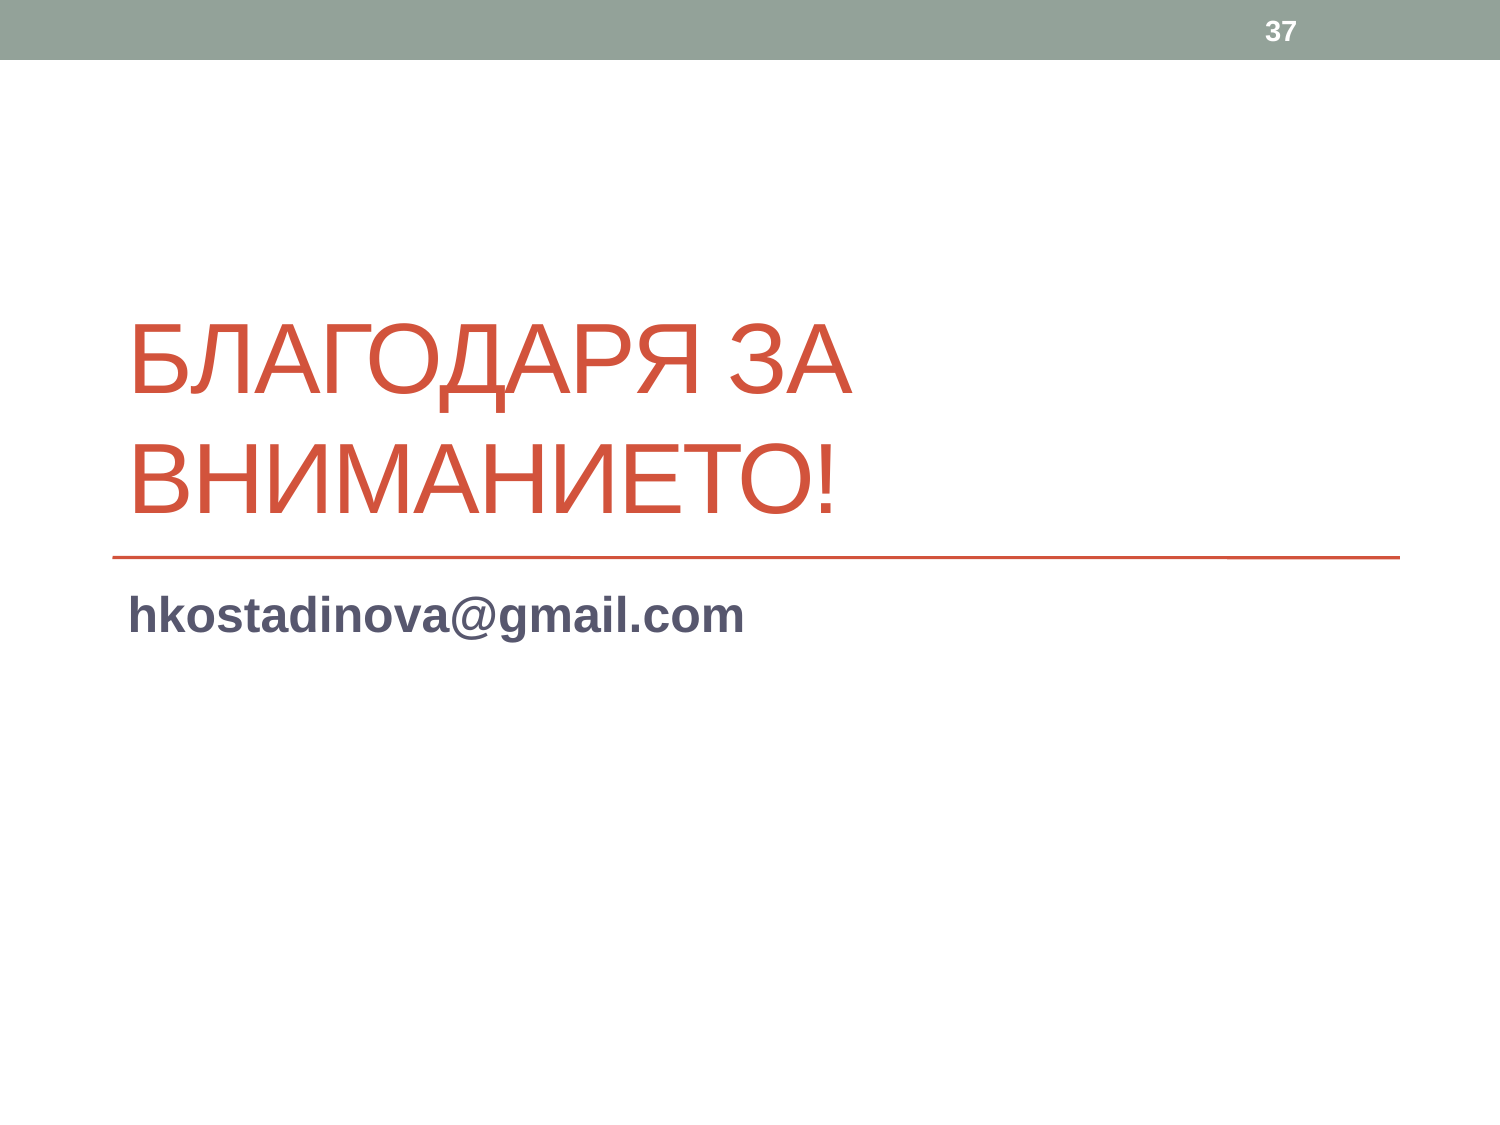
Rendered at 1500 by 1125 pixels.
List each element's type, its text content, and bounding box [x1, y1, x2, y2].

title Благодаря за вниманието! [112, 224, 1471, 542]
slide_number 37 [1250, 3, 1425, 57]
subtitle hkostadinova@gmail.com [112, 575, 1163, 681]
